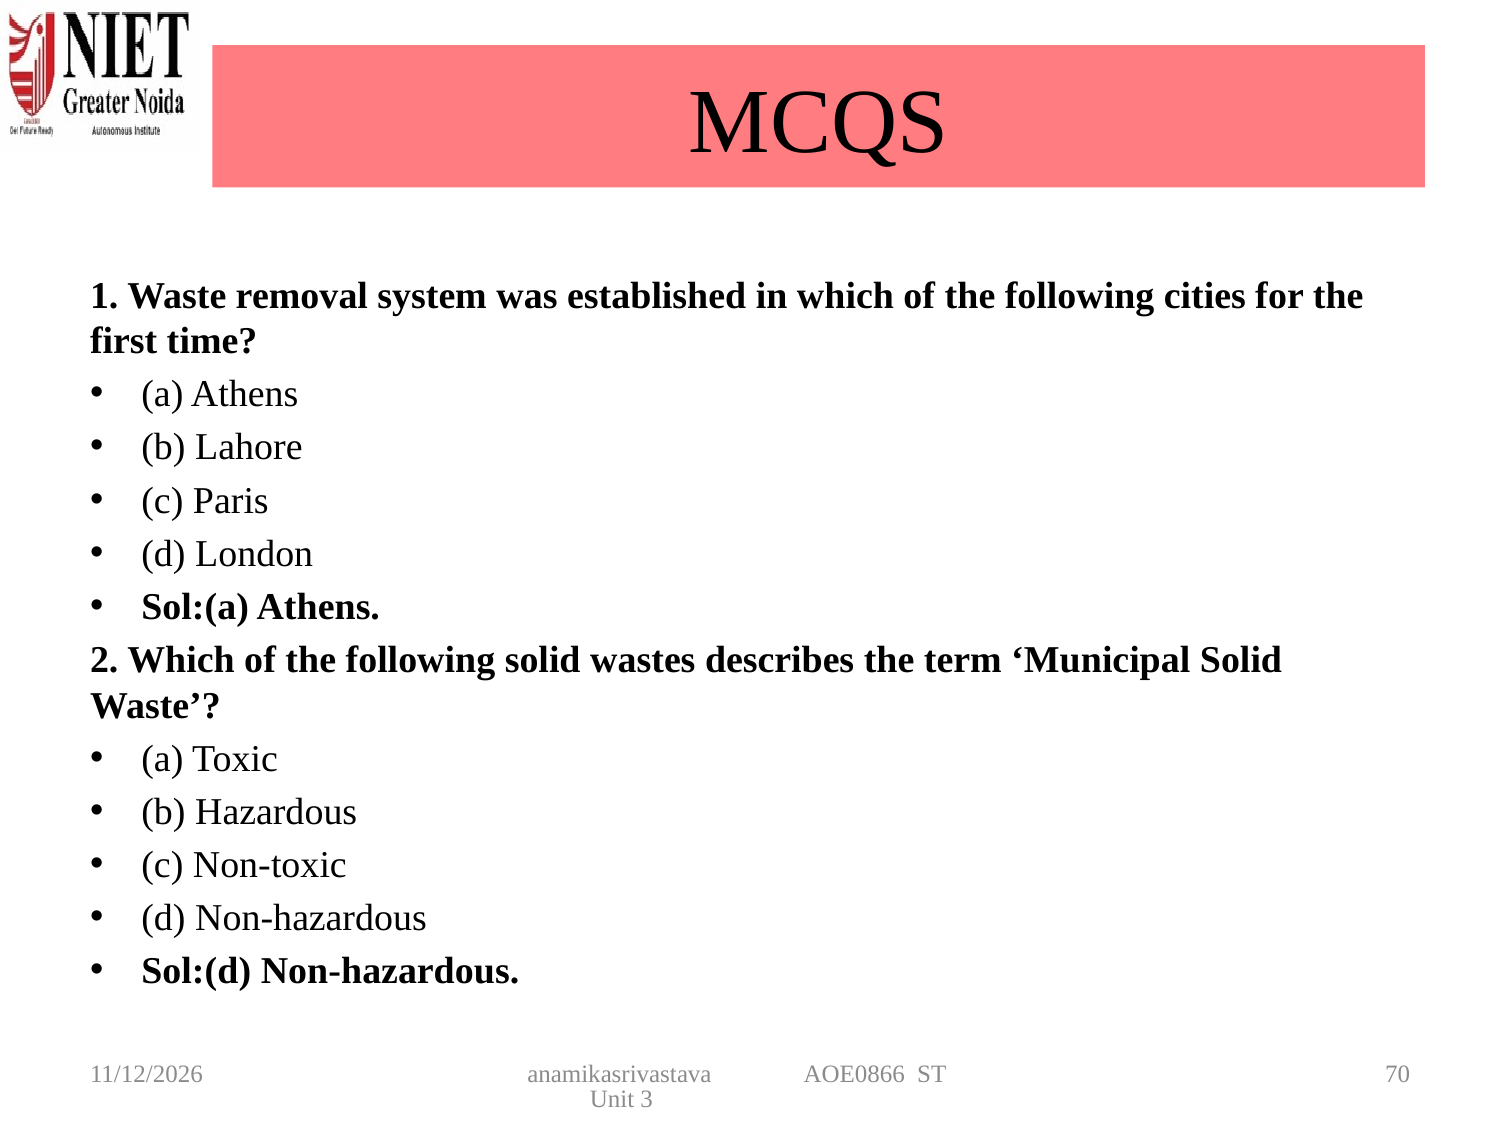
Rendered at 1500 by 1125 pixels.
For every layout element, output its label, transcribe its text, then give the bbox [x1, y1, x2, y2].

footer anamikasrivastava AOE0866 ST Unit 3 [512, 1042, 988, 1103]
slide_number 70 [1074, 1042, 1425, 1103]
picture [0, 0, 200, 153]
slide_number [75, 1042, 425, 1103]
list 1. Waste removal system was established in which of the following cities for the first time? (a) Athens (b) Lahore (c) Paris (d) London Sol:(a) Athens. 2. Which of the following solid wastes describes the term ‘Municipal Solid Waste’? (a) Toxic (b) Hazardous (c) Non-toxic (d) Non-hazardous Sol:(d) Non-hazardous. [75, 262, 1425, 1005]
title MCQS [212, 45, 1425, 188]
